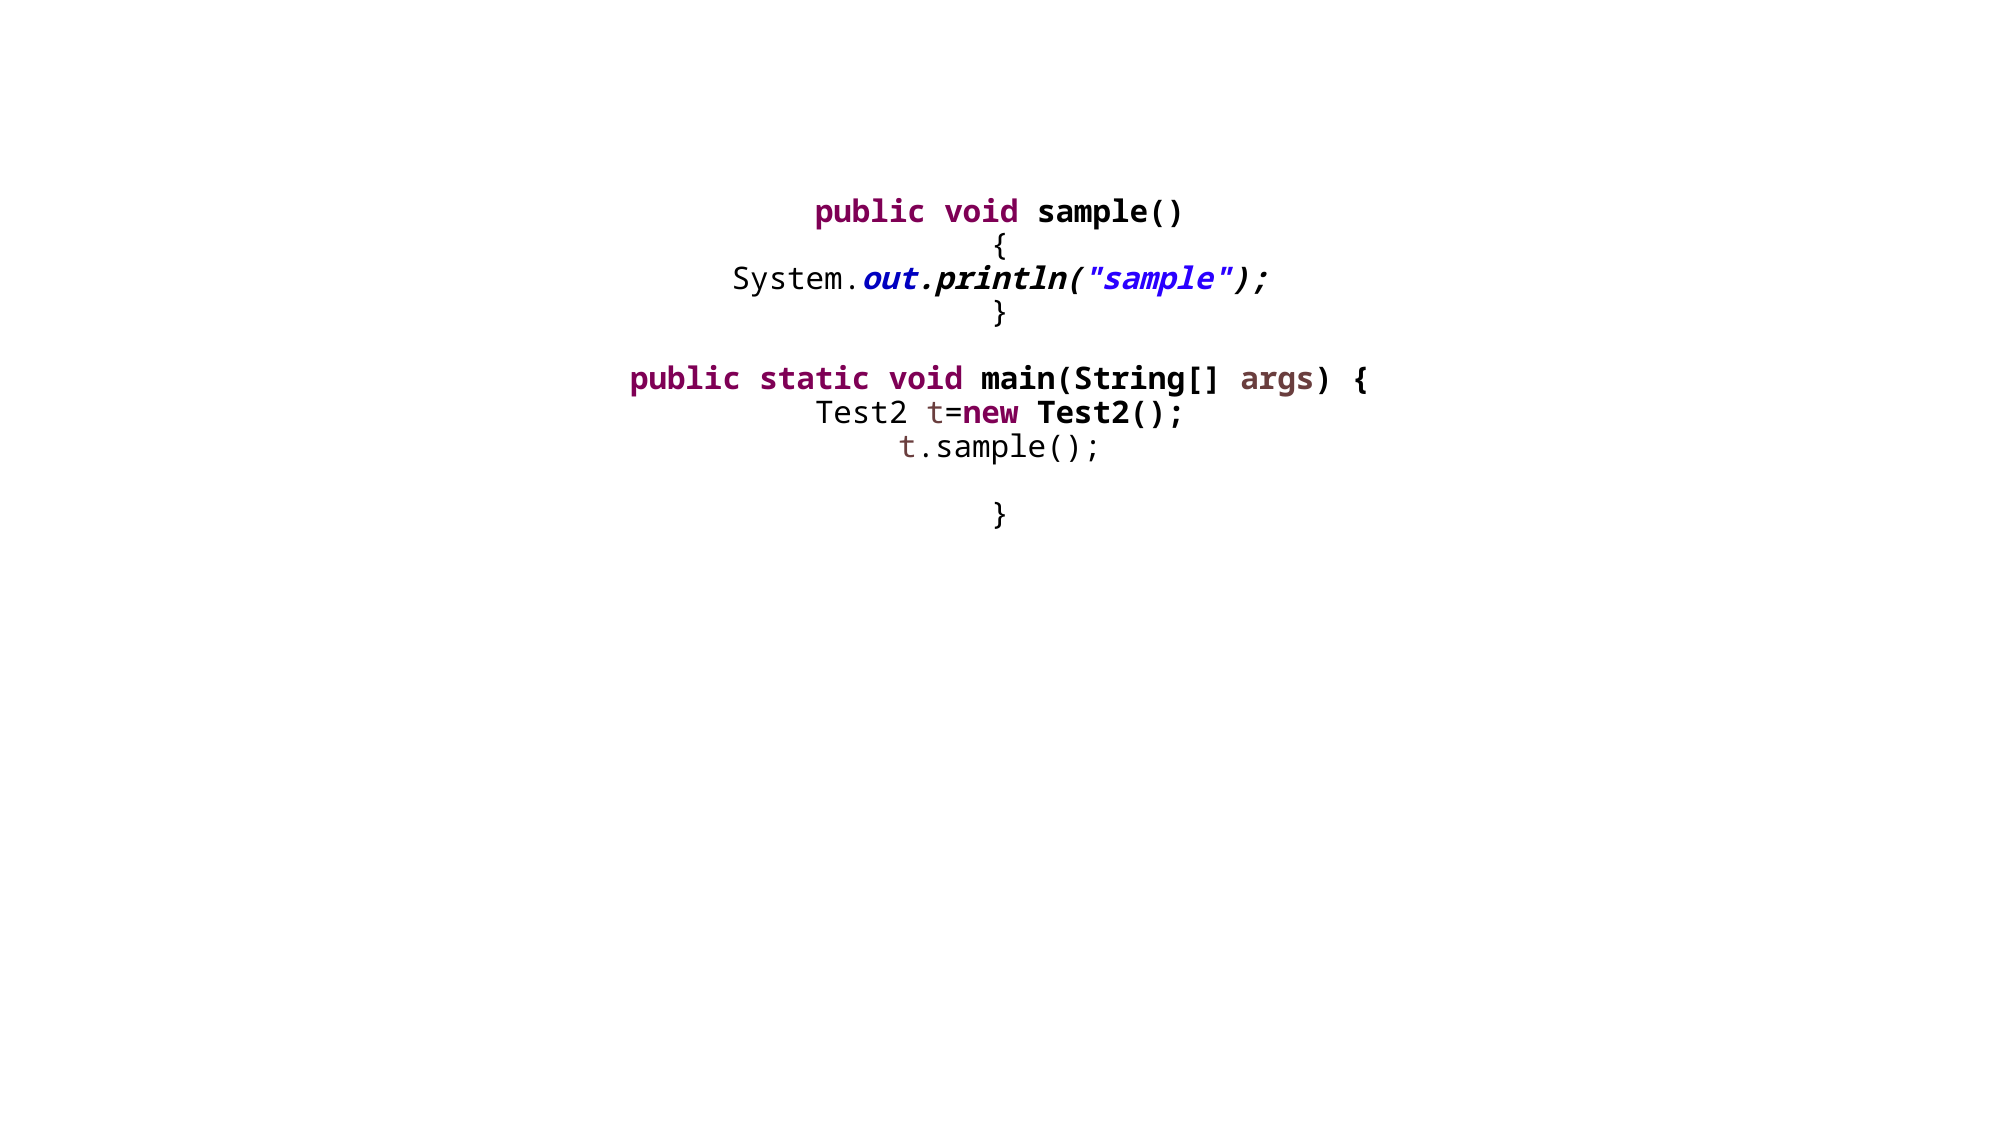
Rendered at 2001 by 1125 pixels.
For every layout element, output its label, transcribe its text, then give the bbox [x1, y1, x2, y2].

title public void sample() { System.out.println("sample"); } public static void main(String[] args) { Test2 t=new Test2(); t.sample(); } [249, 184, 1750, 576]
